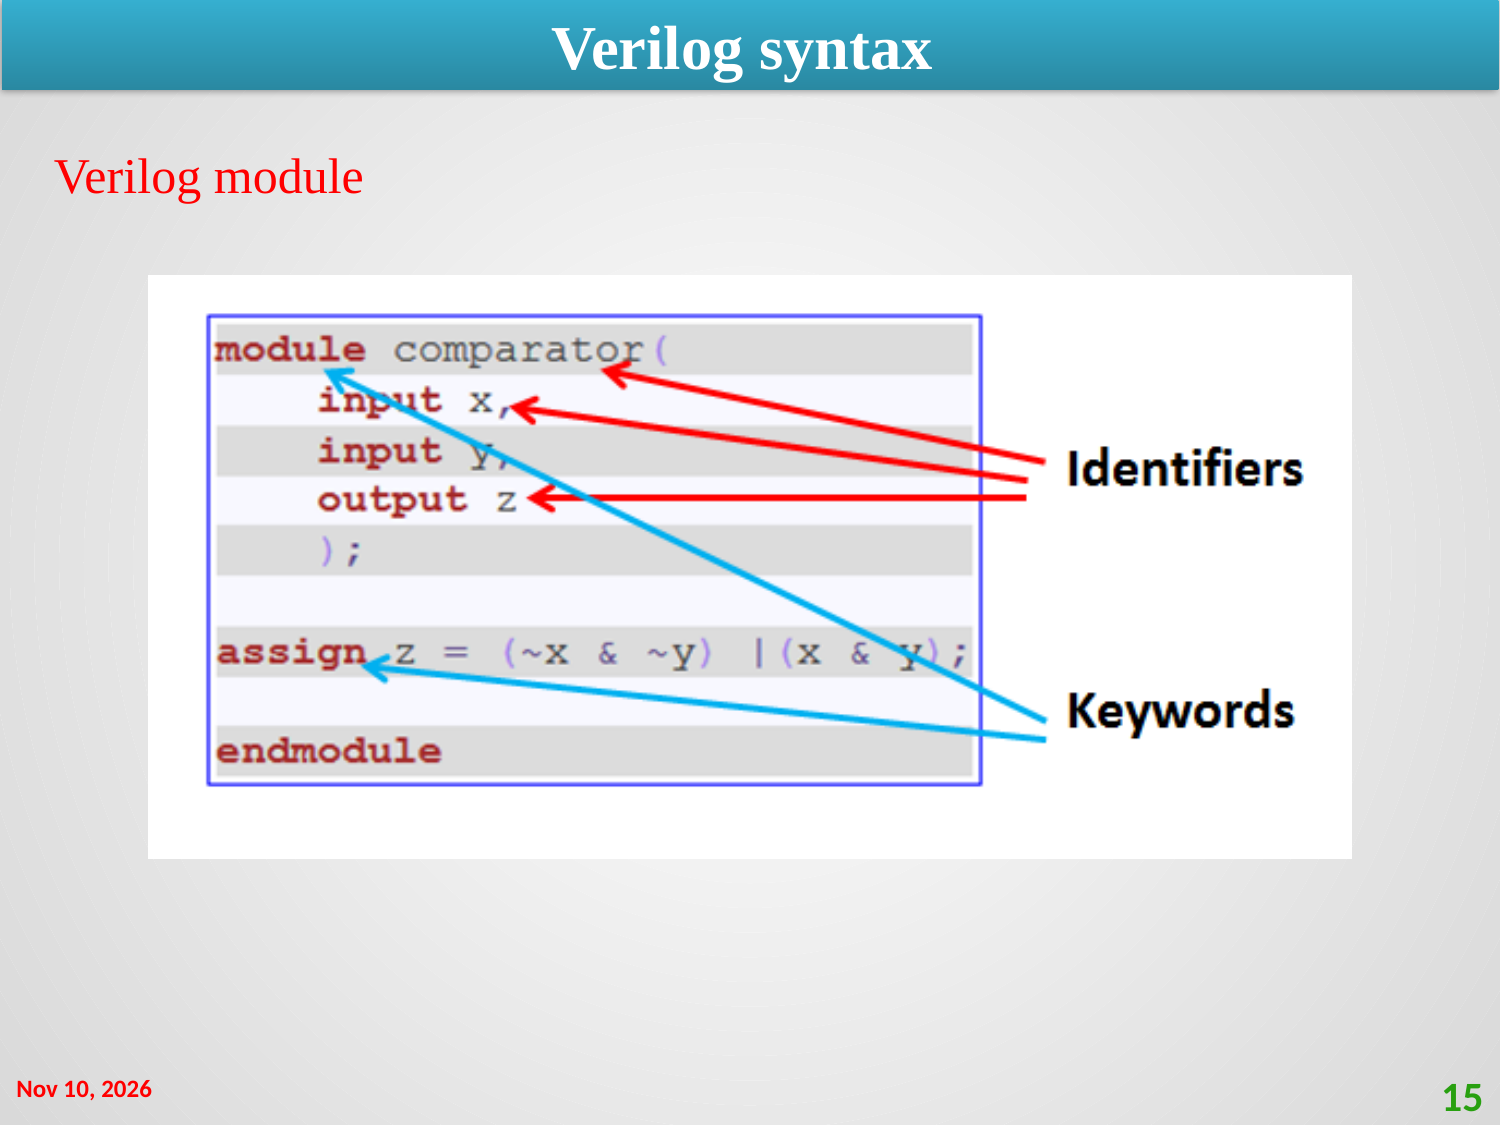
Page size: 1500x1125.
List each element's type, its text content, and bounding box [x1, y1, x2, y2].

slide_number 15 [1148, 1065, 1499, 1125]
slide_number 2-Dec-20 [1, 1057, 352, 1118]
text_box Verilog syntax [2, 0, 1499, 90]
picture [148, 274, 1352, 860]
text_box Verilog module [39, 135, 392, 211]
